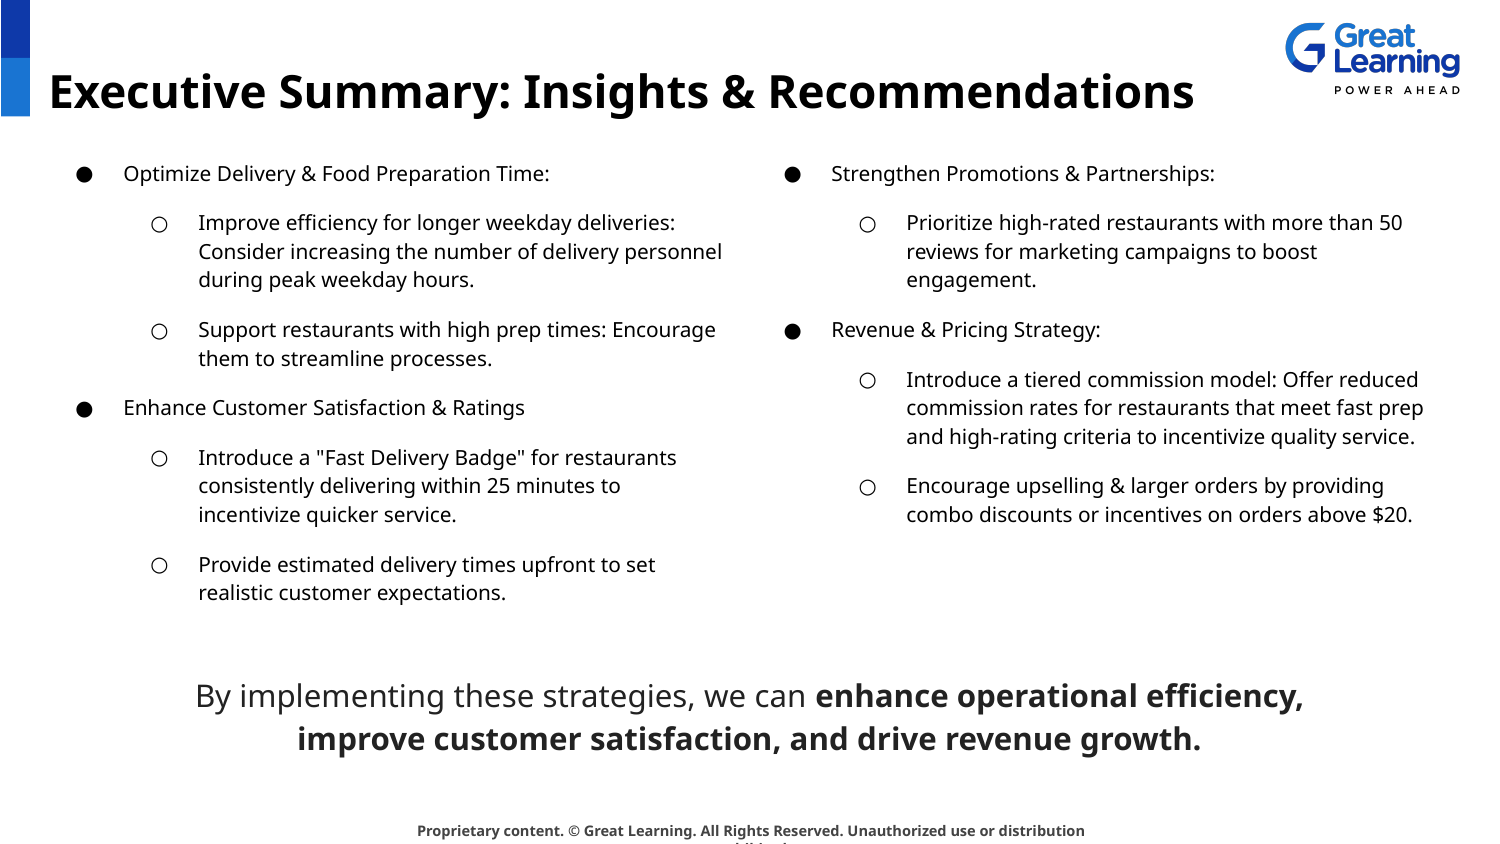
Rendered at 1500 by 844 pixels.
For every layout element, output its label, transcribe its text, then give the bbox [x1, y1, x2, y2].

list Optimize Delivery & Food Preparation Time: Improve efficiency for longer weekday deliveries: Consider increasing the number of delivery personnel during peak weekday hours. Support restaurants with high prep times: Encourage them to streamline processes. Enhance Customer Satisfaction & Ratings Introduce a "Fast Delivery Badge" for restaurants consistently delivering within 25 minutes to incentivize quicker service. Provide estimated delivery times upfront to set realistic customer expectations. [33, 141, 741, 632]
list Strengthen Promotions & Partnerships: Prioritize high-rated restaurants with more than 50 reviews for marketing campaigns to boost engagement. Revenue & Pricing Strategy: Introduce a tiered commission model: Offer reduced commission rates for restaurants that meet fast prep and high-rating criteria to incentivize quality service. Encourage upselling & larger orders by providing combo discounts or incentives on orders above $20. [741, 141, 1450, 639]
title Executive Summary: Insights & Recommendations [33, 47, 1431, 141]
list By implementing these strategies, we can enhance operational efficiency, improve customer satisfaction, and drive revenue growth. [113, 655, 1387, 798]
picture [1258, 11, 1487, 106]
